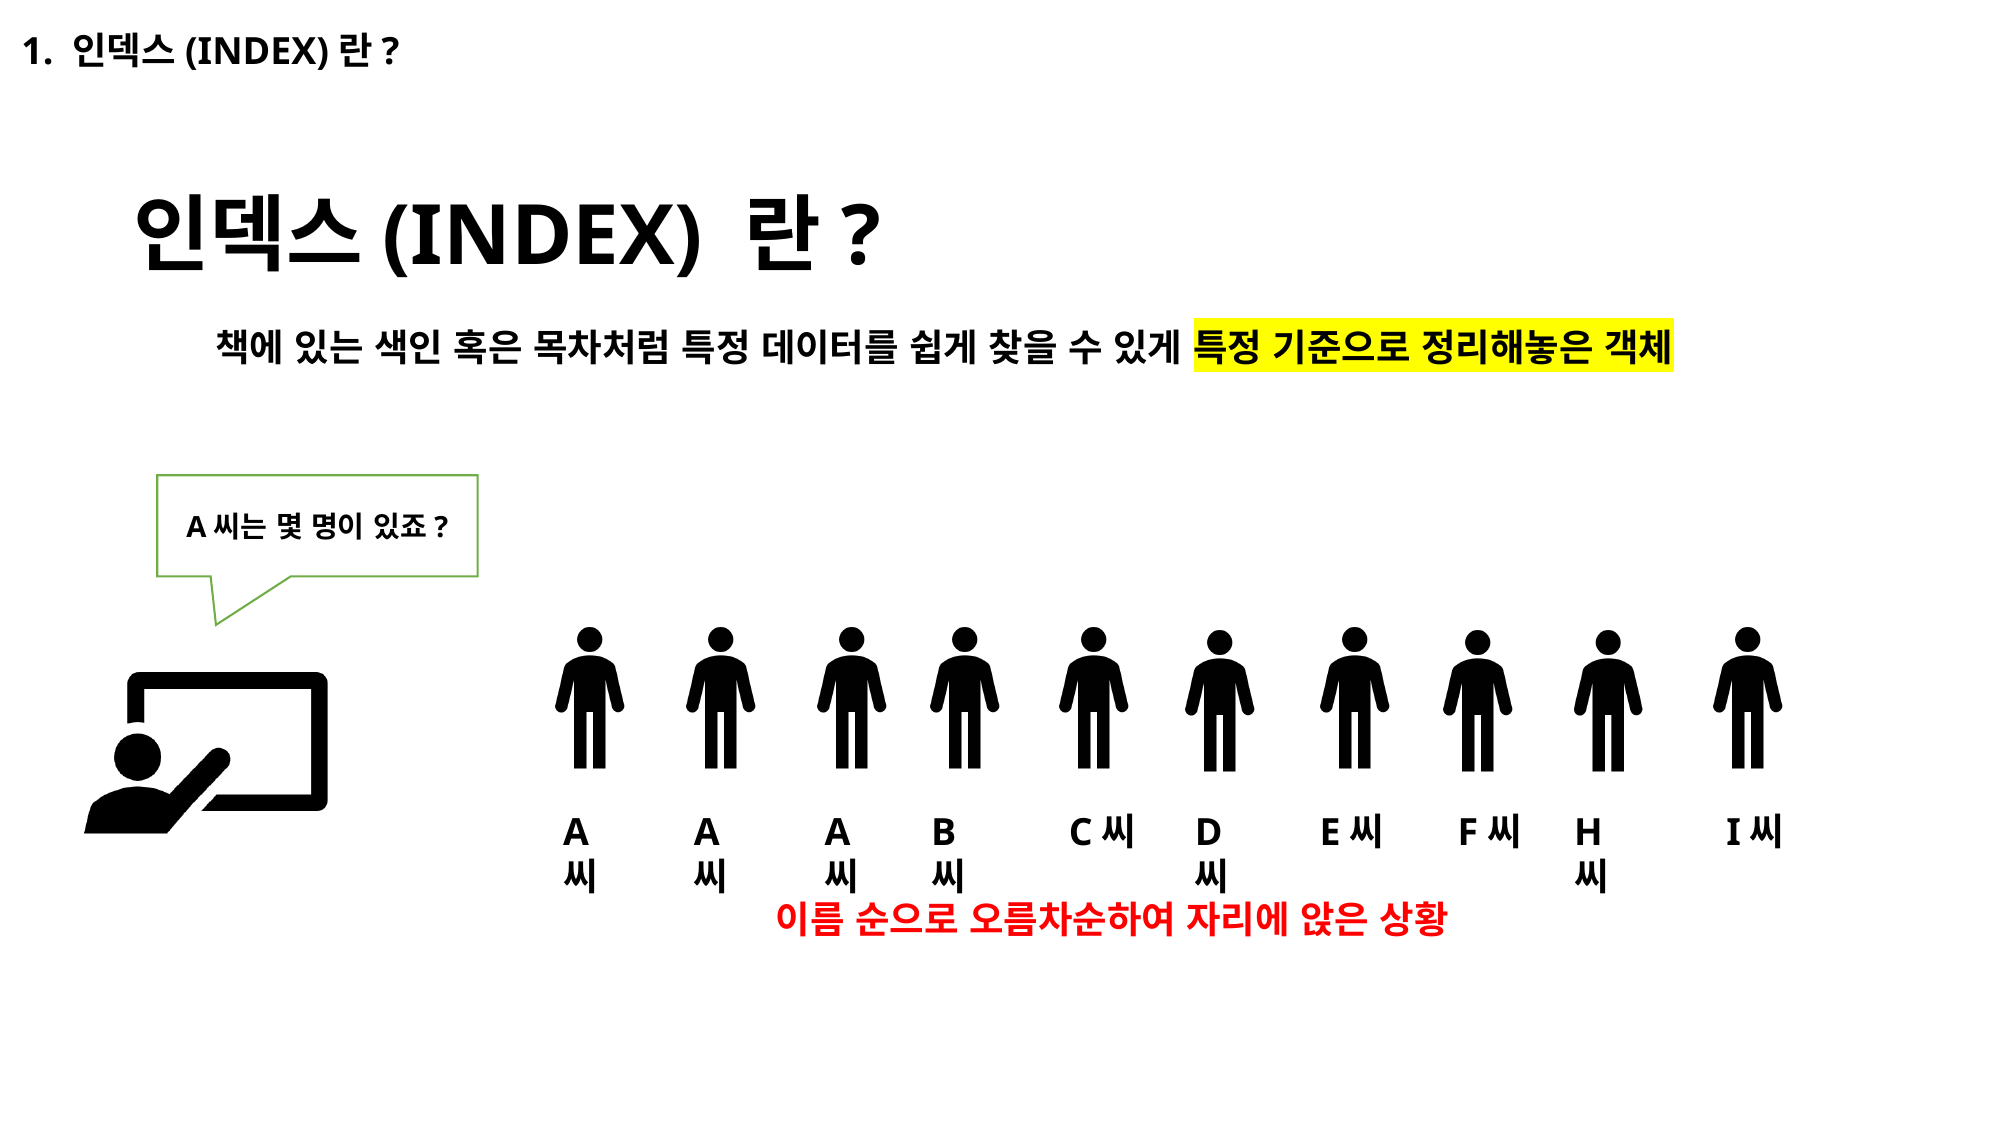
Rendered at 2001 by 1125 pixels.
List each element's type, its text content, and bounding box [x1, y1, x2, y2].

text_box 이름 순으로 오름차순하여 자리에 앉은 상황 [761, 888, 1542, 949]
text_box A씨 [548, 800, 646, 905]
picture [71, 619, 339, 886]
text_box E씨 [1304, 800, 1403, 860]
text_box 1. 인덱스(INDEX)란? [6, 19, 405, 80]
text_box A씨 [679, 800, 777, 905]
text_box H씨 [1559, 800, 1657, 905]
text_box 인덱스(INDEX) 란? 책에 있는 색인 혹은 목차처럼 특정 데이터를 쉽게 찾을 수 있게 특정 기준으로 정리해놓은 객체 [118, 124, 1872, 379]
picture [514, 622, 1823, 776]
text_box I씨 [1711, 800, 1810, 860]
text_box C씨 [1053, 800, 1152, 860]
text_box D씨 [1180, 800, 1278, 888]
text_box A씨는 몇 명이 있죠? [156, 474, 479, 619]
text_box A씨 [809, 800, 908, 888]
text_box F씨 [1443, 800, 1541, 860]
text_box B씨 [916, 800, 1014, 888]
